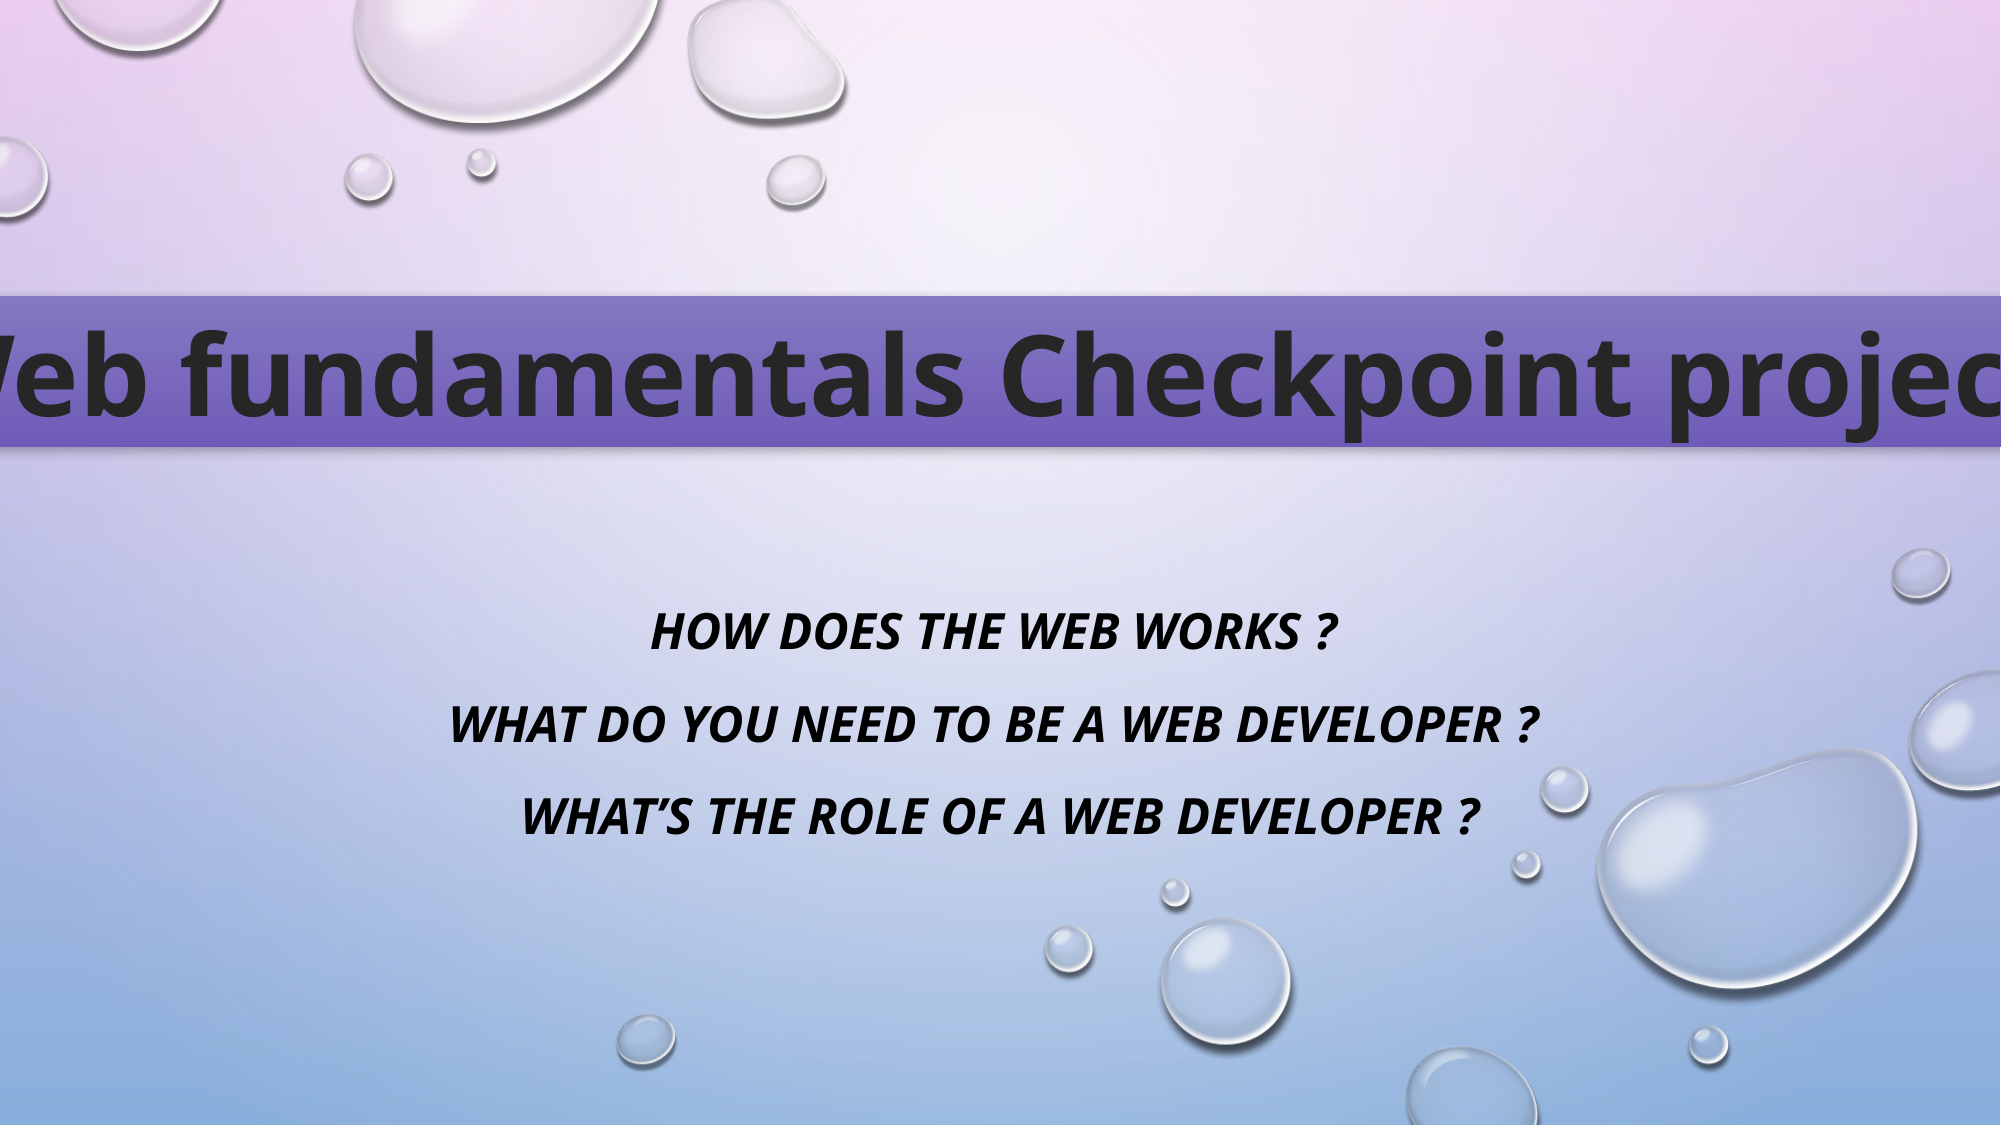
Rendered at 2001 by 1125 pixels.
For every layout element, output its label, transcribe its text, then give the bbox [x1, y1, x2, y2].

picture [0, 0, 2000, 296]
picture [0, 447, 2000, 1125]
text_box Web fundamentals Checkpoint project [0, 296, 2000, 447]
subtitle How does the web works ? What do you need to be a web developer ? What’s the role of a web developer ? [287, 579, 1713, 863]
